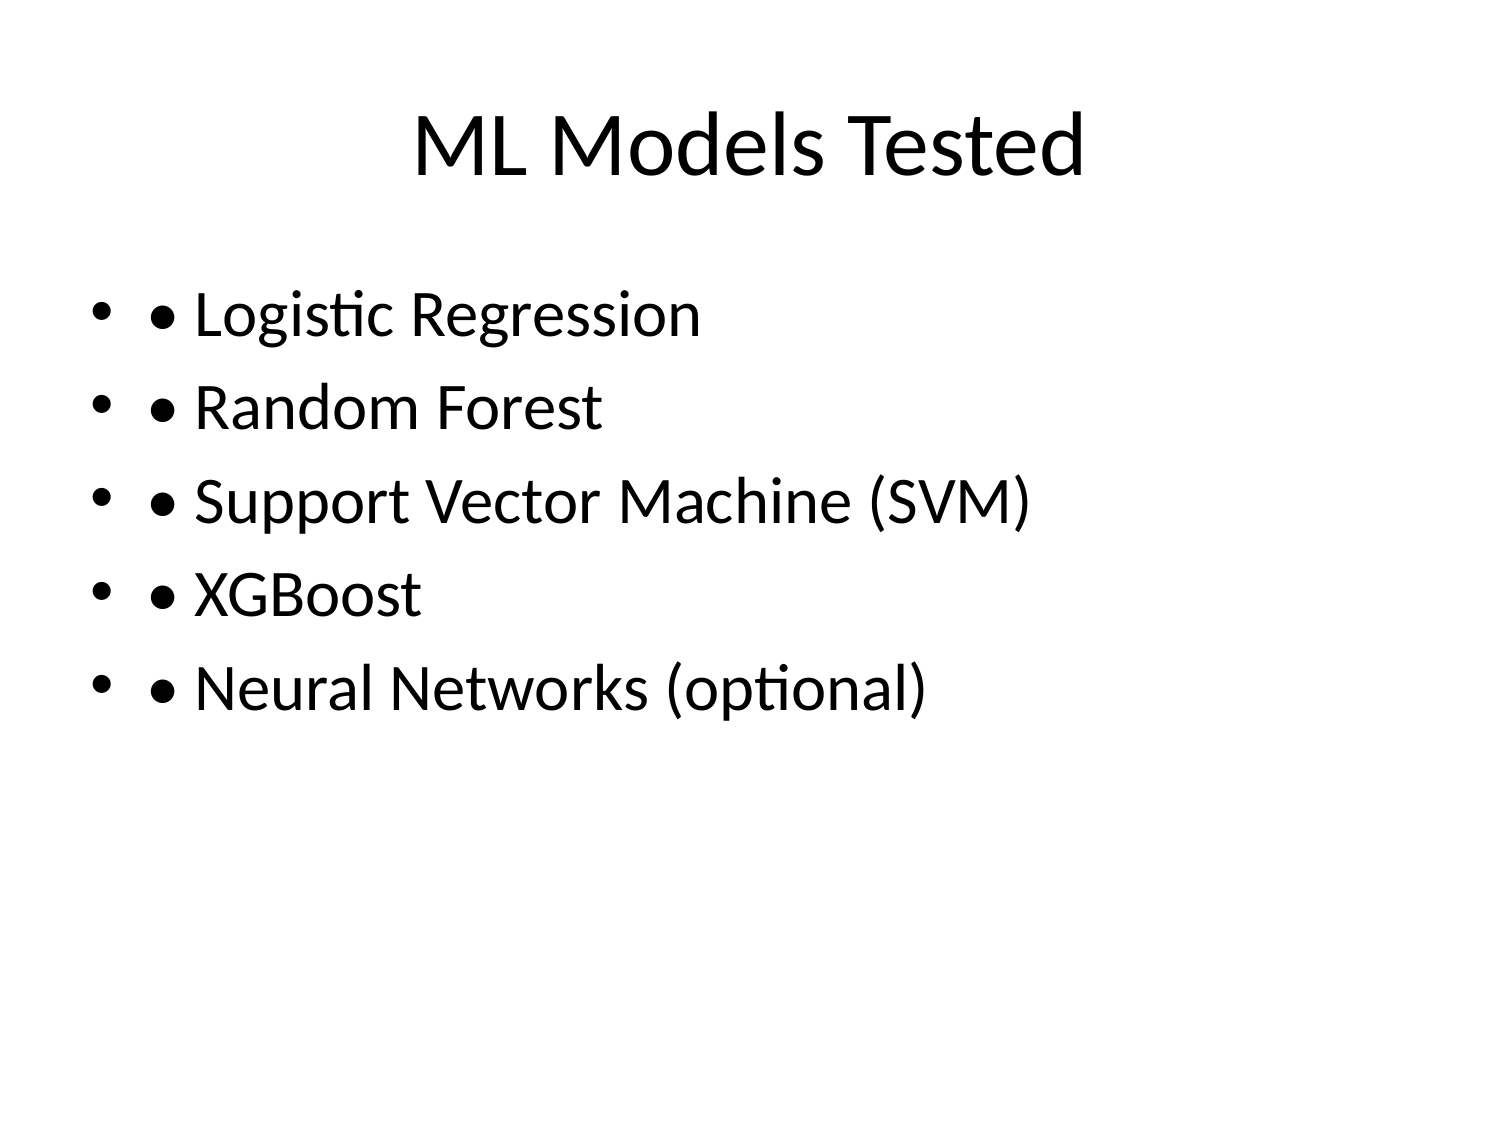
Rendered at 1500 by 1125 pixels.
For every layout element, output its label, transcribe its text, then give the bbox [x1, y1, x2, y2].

list • Logistic Regression • Random Forest • Support Vector Machine (SVM) • XGBoost • Neural Networks (optional) [75, 262, 1425, 1005]
title ML Models Tested [75, 45, 1425, 233]
